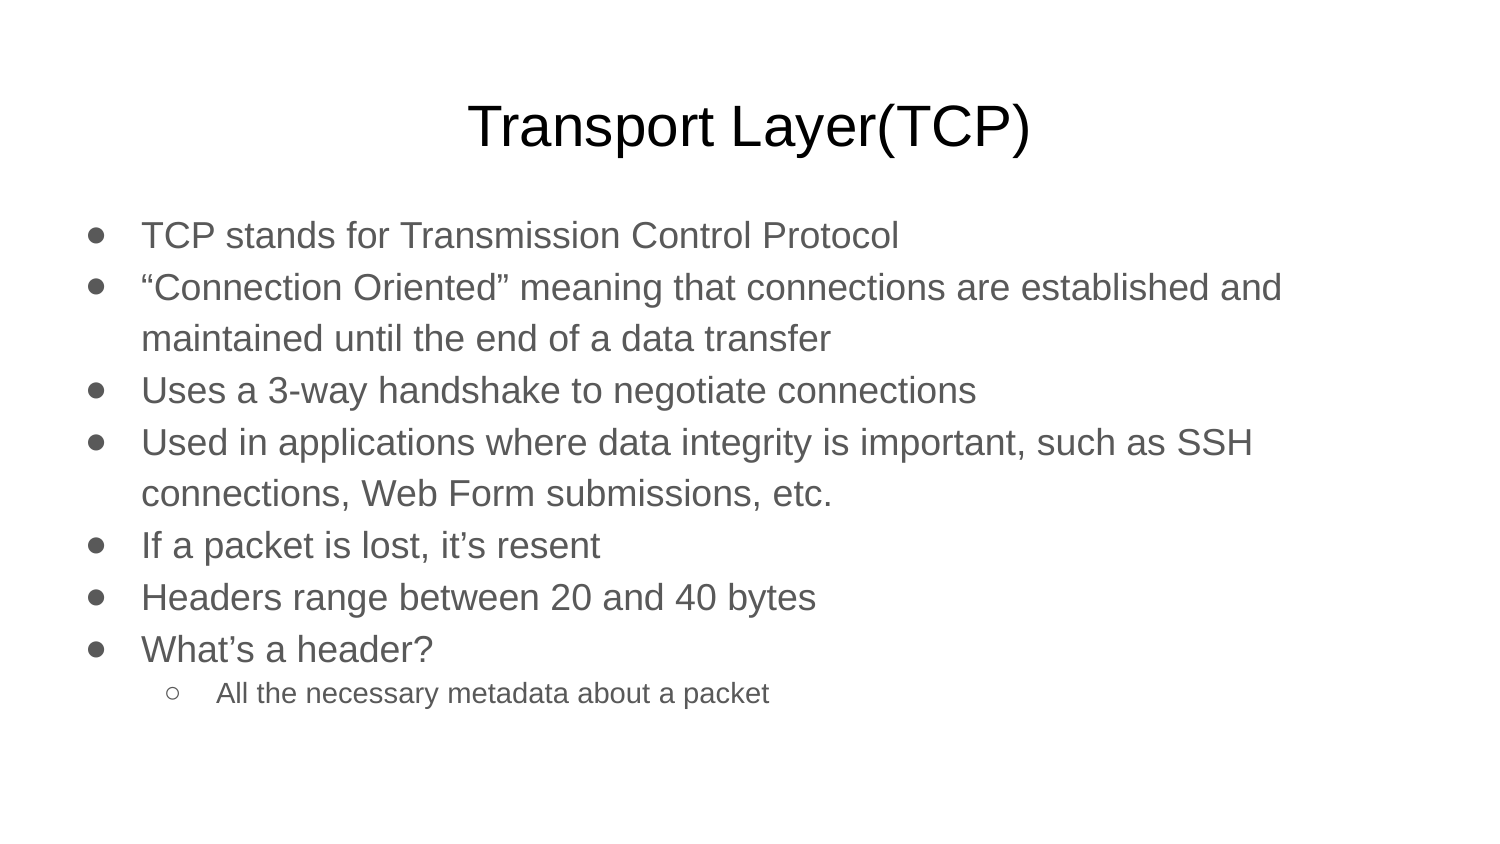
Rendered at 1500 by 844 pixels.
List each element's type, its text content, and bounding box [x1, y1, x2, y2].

list TCP stands for Transmission Control Protocol “Connection Oriented” meaning that connections are established and maintained until the end of a data transfer Uses a 3-way handshake to negotiate connections Used in applications where data integrity is important, such as SSH connections, Web Form submissions, etc. If a packet is lost, it’s resent Headers range between 20 and 40 bytes What’s a header? All the necessary metadata about a packet [51, 189, 1449, 750]
title Transport Layer(TCP) [51, 72, 1449, 167]
